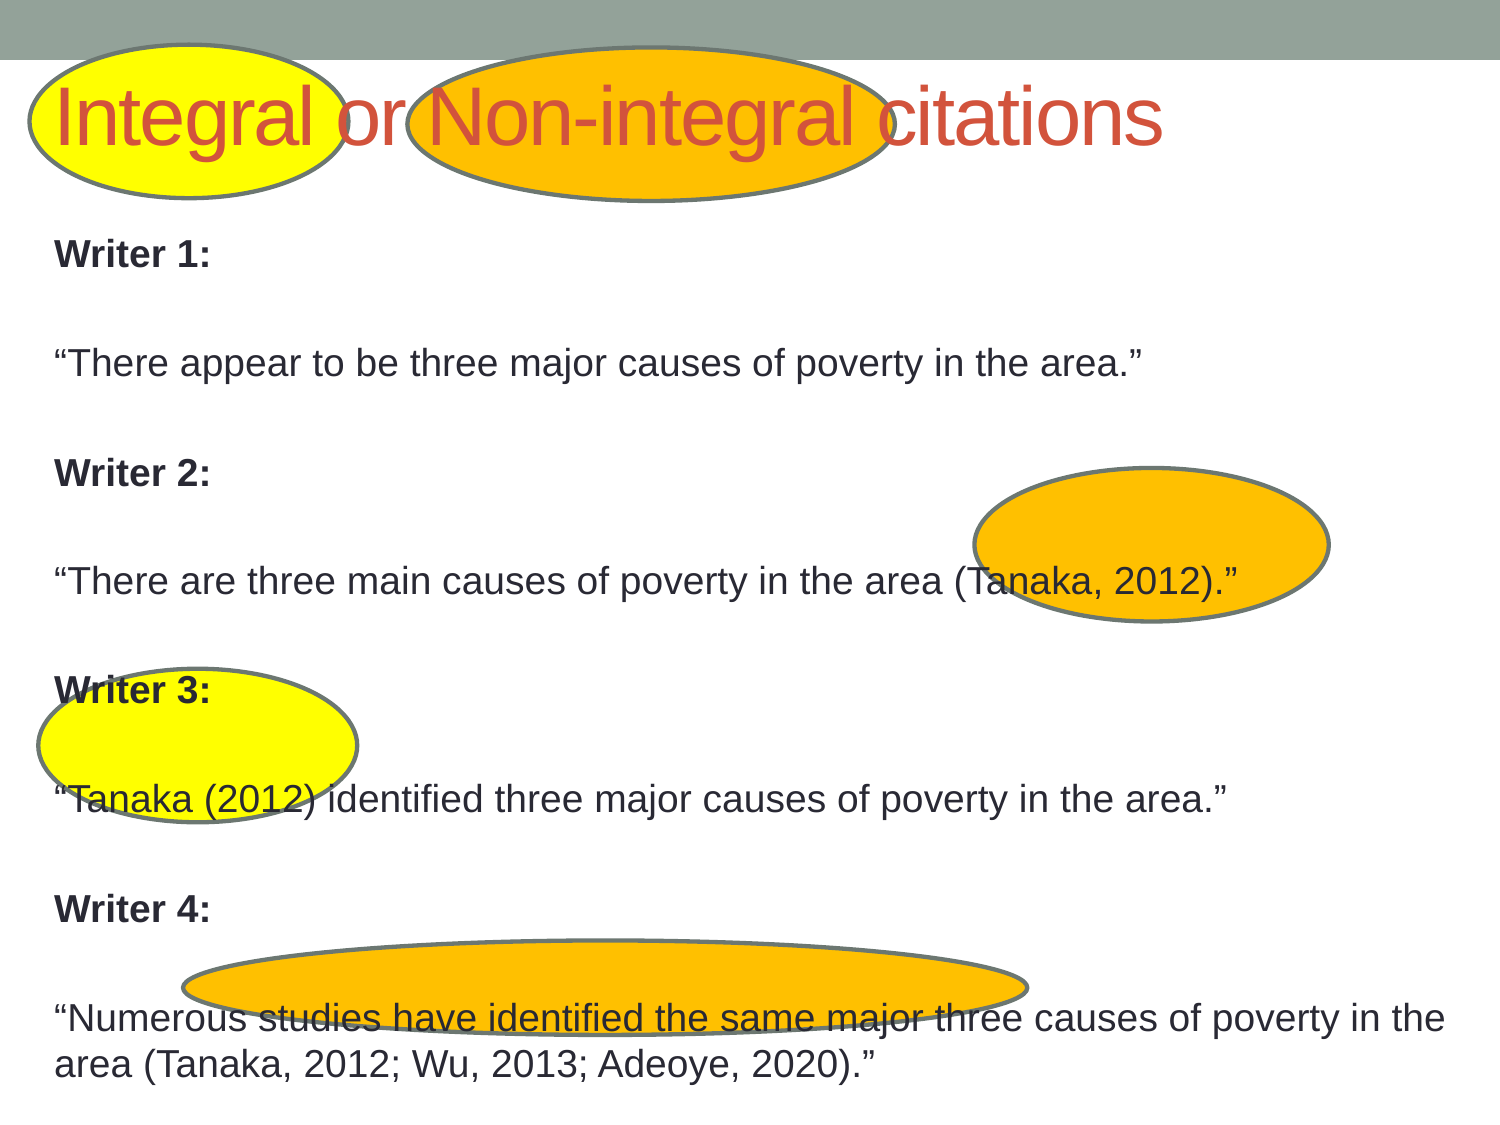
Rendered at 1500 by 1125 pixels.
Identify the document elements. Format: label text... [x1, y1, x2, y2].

text_box [27, 93, 38, 150]
list Writer 1: “There appear to be three major causes of poverty in the area.” Writer 2: “There are three main causes of poverty in the area (Tanaka, 2012).” Writer 3: “Tanaka (2012) identified three major causes of poverty in the area.” Writer 4: “Numerous studies have identified the same major three causes of poverty in the area (Tanaka, 2012; Wu, 2013; Adeoye, 2020).” [39, 221, 1500, 1096]
text_box [125, 194, 253, 201]
text_box [535, 194, 767, 204]
title Integral or Non-integral citations [38, 31, 1389, 194]
